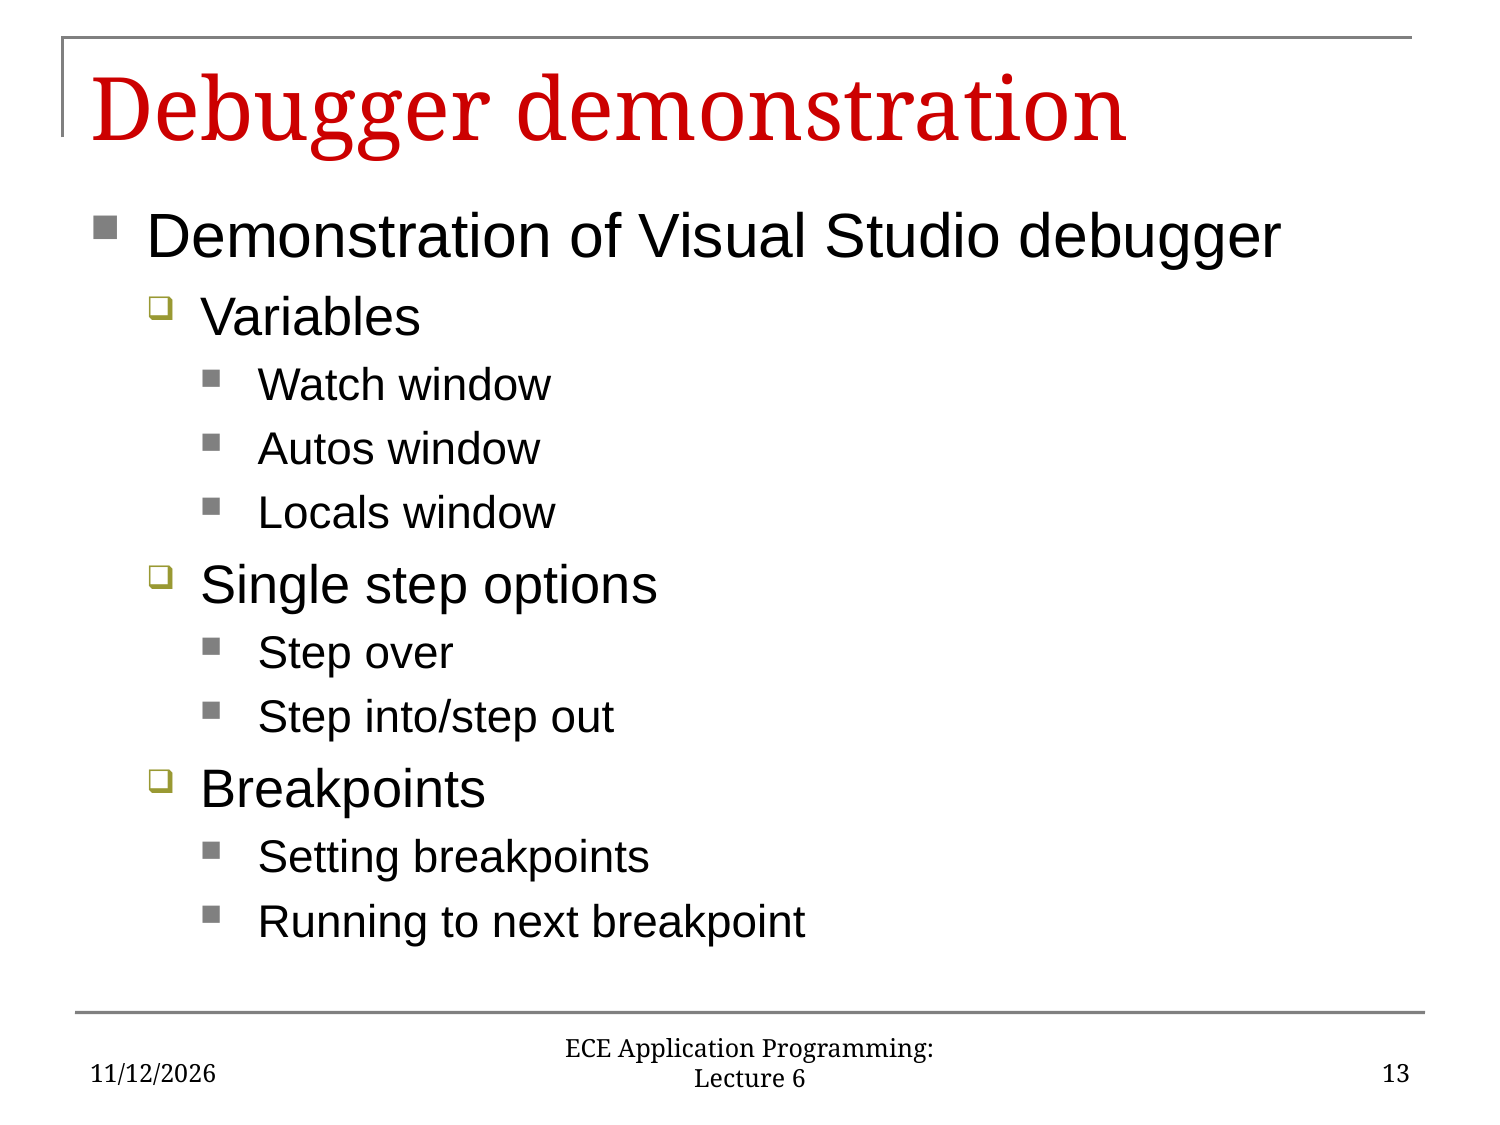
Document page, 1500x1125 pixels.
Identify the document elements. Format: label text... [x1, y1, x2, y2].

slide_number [74, 1023, 426, 1100]
footer ECE Application Programming: Lecture 6 [512, 1024, 988, 1101]
slide_number 13 [1074, 1023, 1426, 1100]
title Debugger demonstration [75, 45, 1425, 163]
list Demonstration of Visual Studio debugger Variables Watch window Autos window Locals window Single step options Step over Step into/step out Breakpoints Setting breakpoints Running to next breakpoint [75, 187, 1425, 1006]
